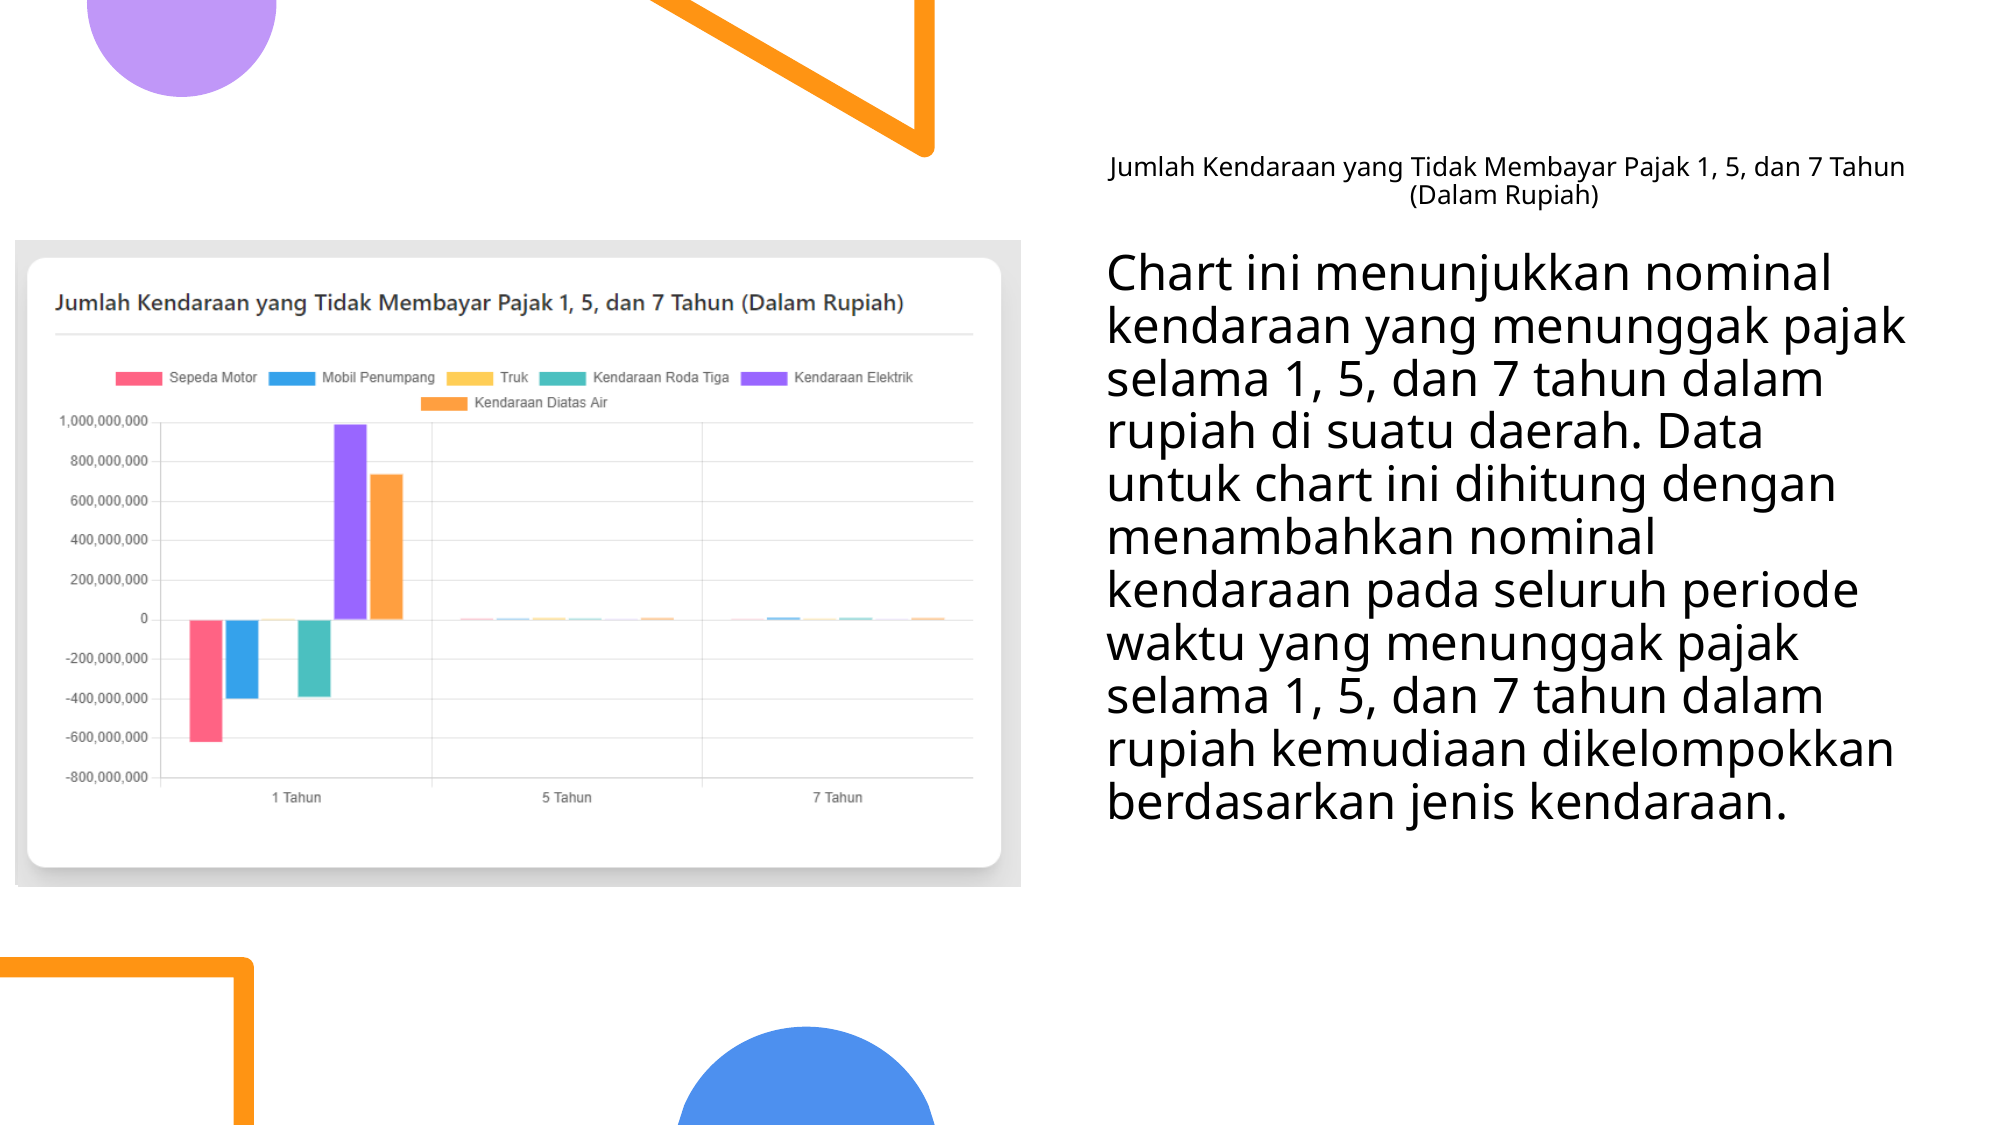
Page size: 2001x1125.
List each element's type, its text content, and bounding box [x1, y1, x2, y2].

title Jumlah Kendaraan yang Tidak Membayar Pajak 1, 5, dan 7 Tahun (Dalam Rupiah) [1091, 139, 1925, 219]
picture [15, 239, 1022, 888]
list Chart ini menunjukkan nominal kendaraan yang menunggak pajak selama 1, 5, dan 7 tahun dalam rupiah di suatu daerah. Data untuk chart ini dihitung dengan menambahkan nominal kendaraan pada seluruh periode waktu yang menunggak pajak selama 1, 5, dan 7 tahun dalam rupiah kemudiaan dikelompokkan berdasarkan jenis kendaraan. [1091, 240, 1925, 885]
